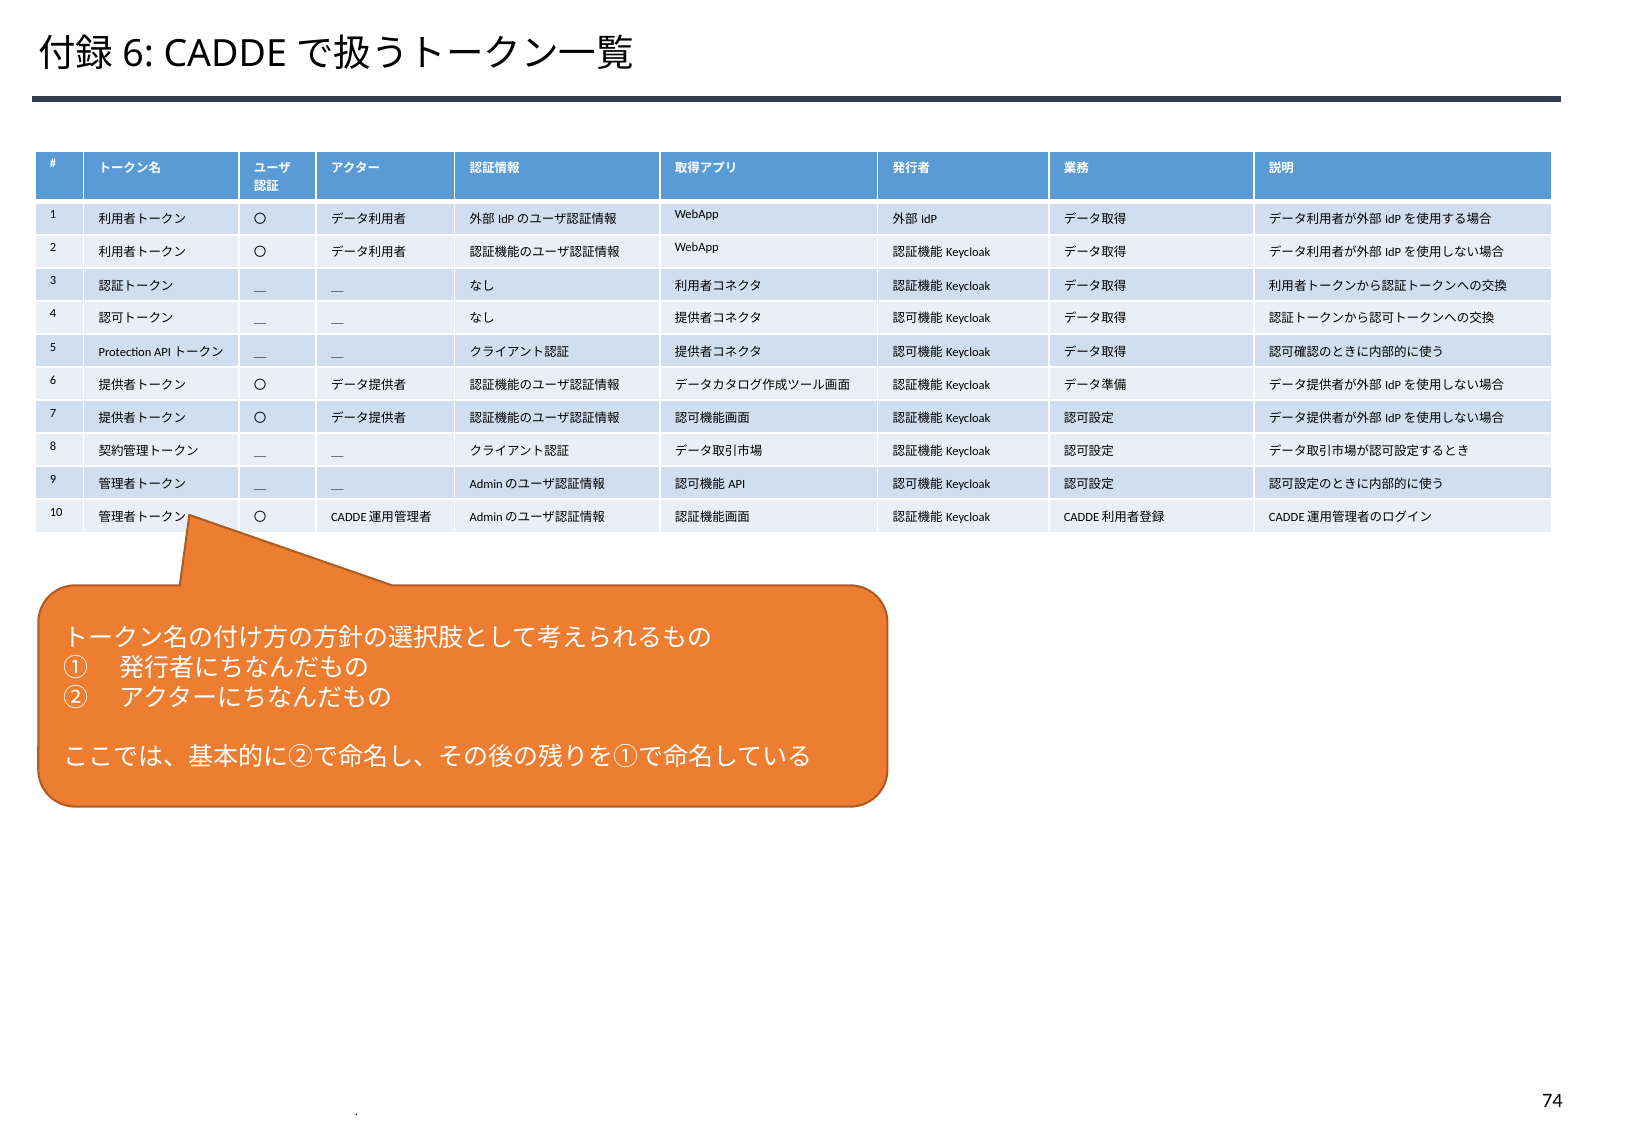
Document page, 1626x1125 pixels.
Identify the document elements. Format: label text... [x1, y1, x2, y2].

table_cell 7 [36, 401, 83, 432]
table_cell CADDE運用管理者 [317, 500, 454, 532]
table_header 業務 [1050, 152, 1253, 199]
table_cell Adminのユーザ認証情報 [455, 500, 659, 532]
table_cell 5 [36, 335, 83, 366]
table_cell データ取引市場が認可設定するとき [1255, 434, 1551, 465]
table_cell 認可機能API [661, 467, 877, 498]
table_cell 認証機能Keycloak [878, 236, 1048, 267]
table_cell 認可設定 [1050, 401, 1253, 432]
table_cell 外部IdPのユーザ認証情報 [455, 204, 659, 234]
table_cell 認可トークン [84, 302, 238, 333]
table_cell ＿ [240, 467, 315, 498]
table_cell データ取引市場 [661, 434, 877, 465]
table_cell ＿ [317, 434, 454, 465]
table_cell 利用者トークン [84, 204, 238, 234]
table_cell ＿ [317, 269, 454, 300]
table_header 取得アプリ [661, 152, 877, 199]
table_cell なし [455, 269, 659, 300]
table_cell 認可設定のときに内部的に使う [1255, 467, 1551, 498]
table_cell 利用者トークン [84, 236, 238, 267]
table_cell 提供者トークン [84, 401, 238, 432]
table_cell 外部IdP [878, 204, 1048, 234]
table_cell クライアント認証 [455, 434, 659, 465]
table_cell 〇 [240, 204, 315, 234]
table_cell データカタログ作成ツール画面 [661, 368, 877, 399]
table_cell Adminのユーザ認証情報 [455, 467, 659, 498]
table_cell 〇 [240, 500, 315, 532]
table_cell なし [455, 302, 659, 333]
table_cell 管理者トークン [84, 467, 238, 498]
table_cell ＿ [240, 302, 315, 333]
table_cell データ準備 [1050, 368, 1253, 399]
table_cell データ提供者が外部IdPを使用しない場合 [1255, 401, 1551, 432]
table_cell データ利用者が外部IdPを使用しない場合 [1255, 236, 1551, 267]
table_header アクター [317, 152, 454, 199]
table_header # [36, 152, 83, 199]
table_header トークン名 [84, 152, 238, 199]
table_cell 利用者トークンから認証トークンへの交換 [1255, 269, 1551, 300]
table_cell 提供者トークン [84, 368, 238, 399]
table_cell 〇 [240, 236, 315, 267]
table_cell Protection APIトークン [84, 335, 238, 366]
table_cell 提供者コネクタ [661, 335, 877, 366]
table_cell 認可設定 [1050, 467, 1253, 498]
table_cell 認可確認のときに内部的に使う [1255, 335, 1551, 366]
table_cell 認可機能Keycloak [878, 302, 1048, 333]
table_cell データ提供者が外部IdPを使用しない場合 [1255, 368, 1551, 399]
table_cell 認可機能画面 [661, 401, 877, 432]
table_cell 認証機能Keycloak [878, 368, 1048, 399]
table_header 発行者 [878, 152, 1048, 199]
table_cell 9 [36, 467, 83, 498]
table_cell 利用者コネクタ [661, 269, 877, 300]
table_header ユーザ 認証 [240, 152, 315, 199]
table_cell ＿ [240, 434, 315, 465]
table_cell 6 [36, 368, 83, 399]
table_cell 3 [36, 269, 83, 300]
table_cell クライアント認証 [455, 335, 659, 366]
table_cell 契約管理トークン [84, 434, 238, 465]
table_cell ＿ [317, 335, 454, 366]
table_cell 管理者トークン [84, 500, 238, 532]
table_cell 認証機能のユーザ認証情報 [455, 368, 659, 399]
table_cell ＿ [317, 302, 454, 333]
table_cell データ利用者 [317, 236, 454, 267]
table_cell 認証機能Keycloak [878, 500, 1048, 532]
table_cell 10 [36, 500, 83, 532]
table_cell 認証トークン [84, 269, 238, 300]
title 付録6: CADDEで扱うトークン一覧 [38, 19, 1526, 91]
table_cell データ提供者 [317, 401, 454, 432]
table_cell データ取得 [1050, 335, 1253, 366]
table_cell 認証機能画面 [661, 500, 877, 532]
table_cell 提供者コネクタ [661, 302, 877, 333]
table_cell 認証機能Keycloak [878, 401, 1048, 432]
table_cell 認可機能Keycloak [878, 335, 1048, 366]
table_cell 1 [36, 204, 83, 234]
table_cell CADDE利用者登録 [1050, 500, 1253, 532]
table_cell データ利用者 [317, 204, 454, 234]
table_cell 2 [36, 236, 83, 267]
text_box トークン名の付け方の方針の選択肢として考えられるもの ① 発行者にちなんだもの ② アクターにちなんだもの ここでは、基本的に②で命名し、その後の残りを①で命名している [37, 513, 889, 808]
table_cell 認証トークンから認可トークンへの交換 [1255, 302, 1551, 333]
table_cell 〇 [240, 401, 315, 432]
table_cell データ利用者が外部IdPを使用する場合 [1255, 204, 1551, 234]
table_cell WebApp [661, 236, 877, 267]
table_header 認証情報 [455, 152, 659, 199]
table_cell CADDE運用管理者のログイン [1255, 500, 1551, 532]
table_cell 4 [36, 302, 83, 333]
table_cell 認可機能Keycloak [878, 467, 1048, 498]
table_cell データ提供者 [317, 368, 454, 399]
table_cell 〇 [240, 368, 315, 399]
table_cell 認証機能のユーザ認証情報 [455, 401, 659, 432]
table_cell 認証機能Keycloak [878, 434, 1048, 465]
table_cell 認可設定 [1050, 434, 1253, 465]
table_cell ＿ [317, 467, 454, 498]
table_cell 8 [36, 434, 83, 465]
table_cell ＿ [240, 269, 315, 300]
table_cell 認証機能Keycloak [878, 269, 1048, 300]
table_cell ＿ [240, 335, 315, 366]
table_cell データ取得 [1050, 302, 1253, 333]
table_cell データ取得 [1050, 236, 1253, 267]
table_cell 認証機能のユーザ認証情報 [455, 236, 659, 267]
table_cell データ取得 [1050, 269, 1253, 300]
table_cell WebApp [661, 204, 877, 234]
table_header 説明 [1255, 152, 1551, 199]
table_cell データ取得 [1050, 204, 1253, 234]
